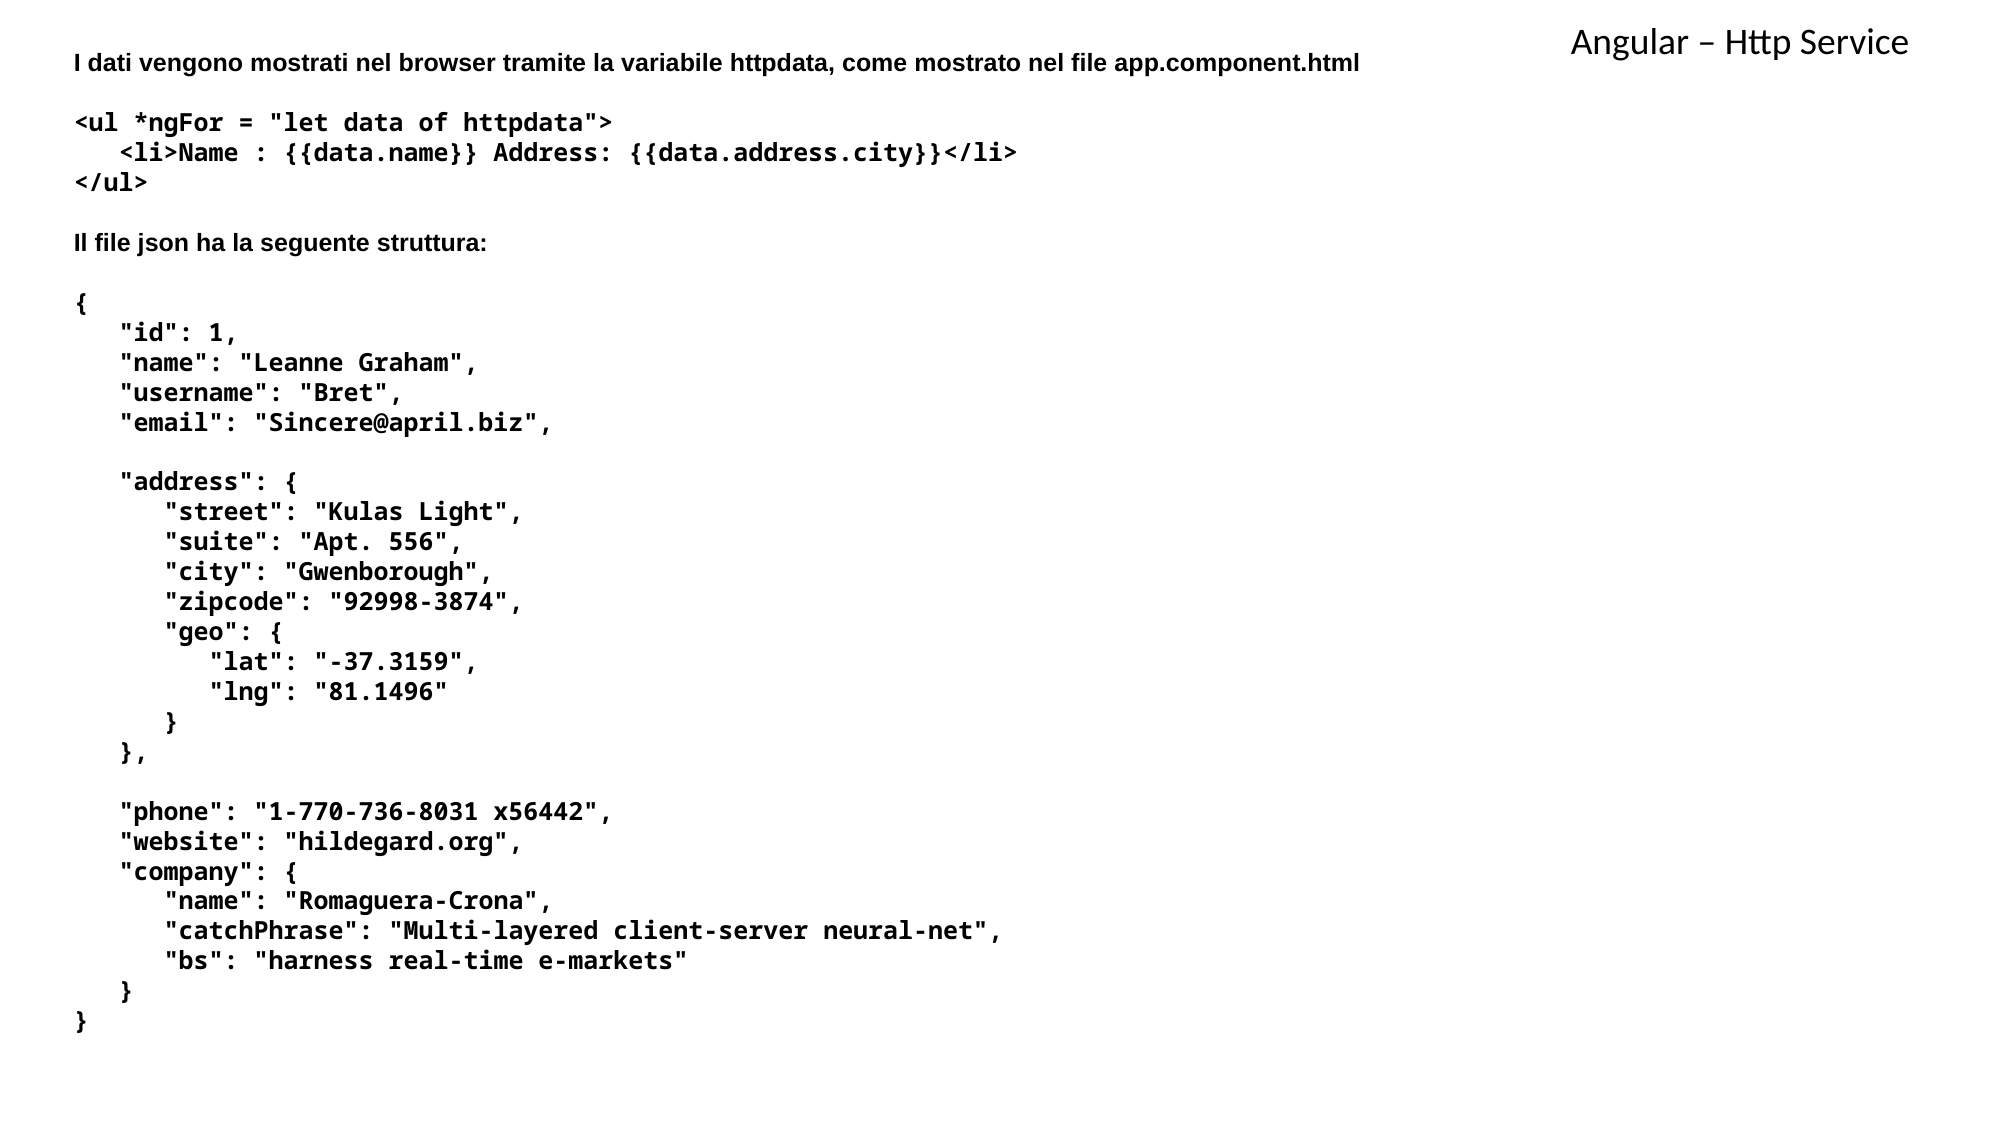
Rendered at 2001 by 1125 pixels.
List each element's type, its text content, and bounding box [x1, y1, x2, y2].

text_box Angular – Http Service [1556, 9, 1965, 69]
text_box I dati vengono mostrati nel browser tramite la variabile httpdata, come mostrato nel file app.component.html <ul *ngFor = "let data of httpdata"> <li>Name : {{data.name}} Address: {{data.address.city}}</li> </ul> Il file json ha la seguente struttura: { "id": 1, "name": "Leanne Graham", "username": "Bret", "email": "Sincere@april.biz", "address": { "street": "Kulas Light", "suite": "Apt. 556", "city": "Gwenborough", "zipcode": "92998-3874", "geo": { "lat": "-37.3159", "lng": "81.1496" } }, "phone": "1-770-736-8031 x56442", "website": "hildegard.org", "company": { "name": "Romaguera-Crona", "catchPhrase": "Multi-layered client-server neural-net", "bs": "harness real-time e-markets" } } [59, 39, 1890, 1062]
